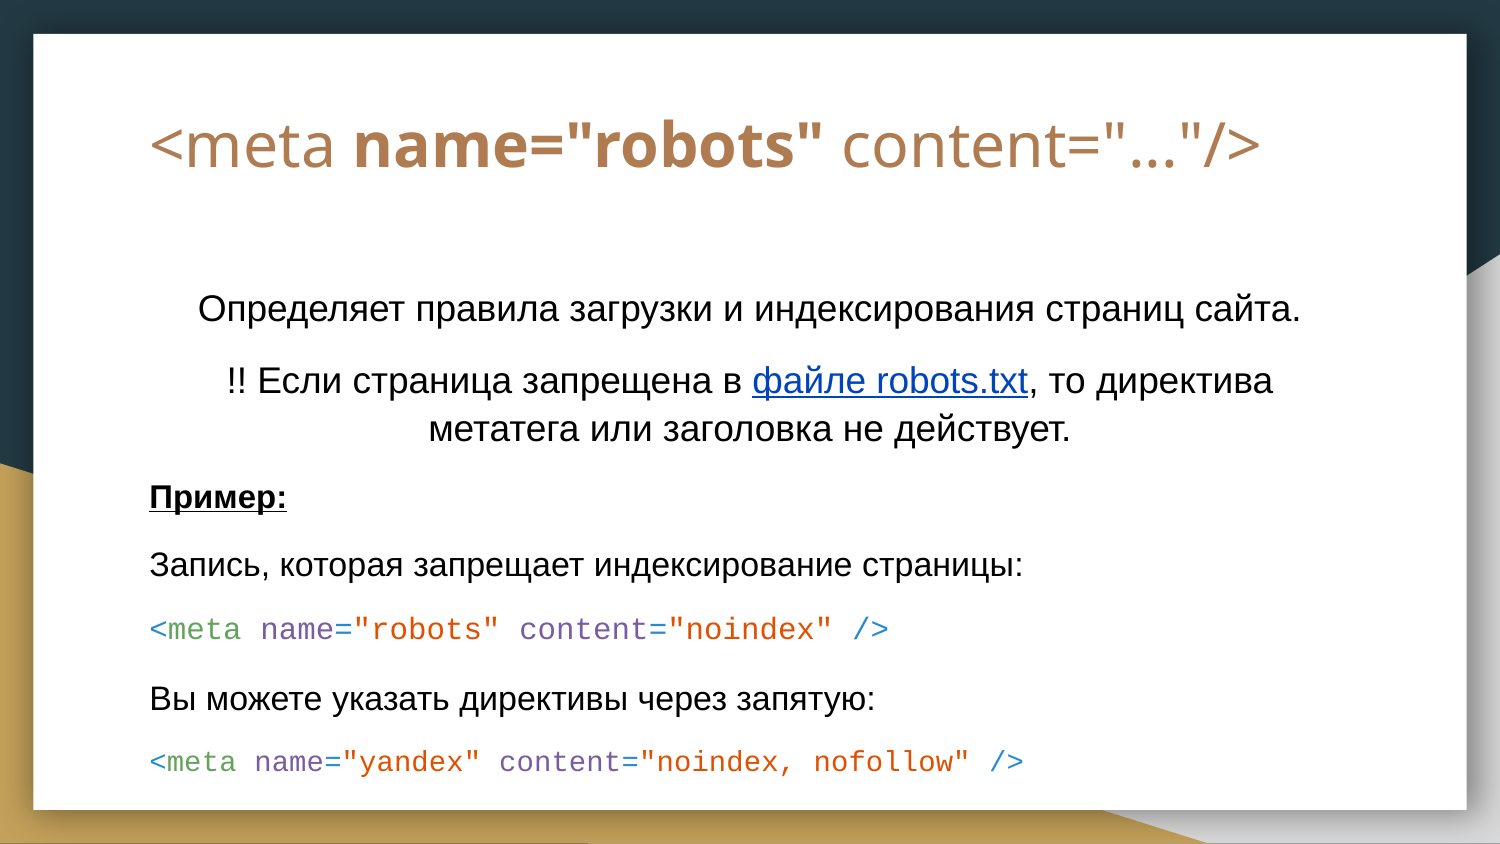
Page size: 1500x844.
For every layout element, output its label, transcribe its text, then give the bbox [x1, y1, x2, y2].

list Определяет правила загрузки и индексирования страниц сайта. !! Если страница запрещена в файле robots.txt, то директива метатега или заголовка не действует. Пример: Запись, которая запрещает индексирование страницы: <meta name="robots" content="noindex" /> Вы можете указать директивы через запятую: <meta name="yandex" content="noindex, nofollow" /> [134, 266, 1366, 797]
title <meta name="robots" content="..."/> [134, 85, 1366, 243]
